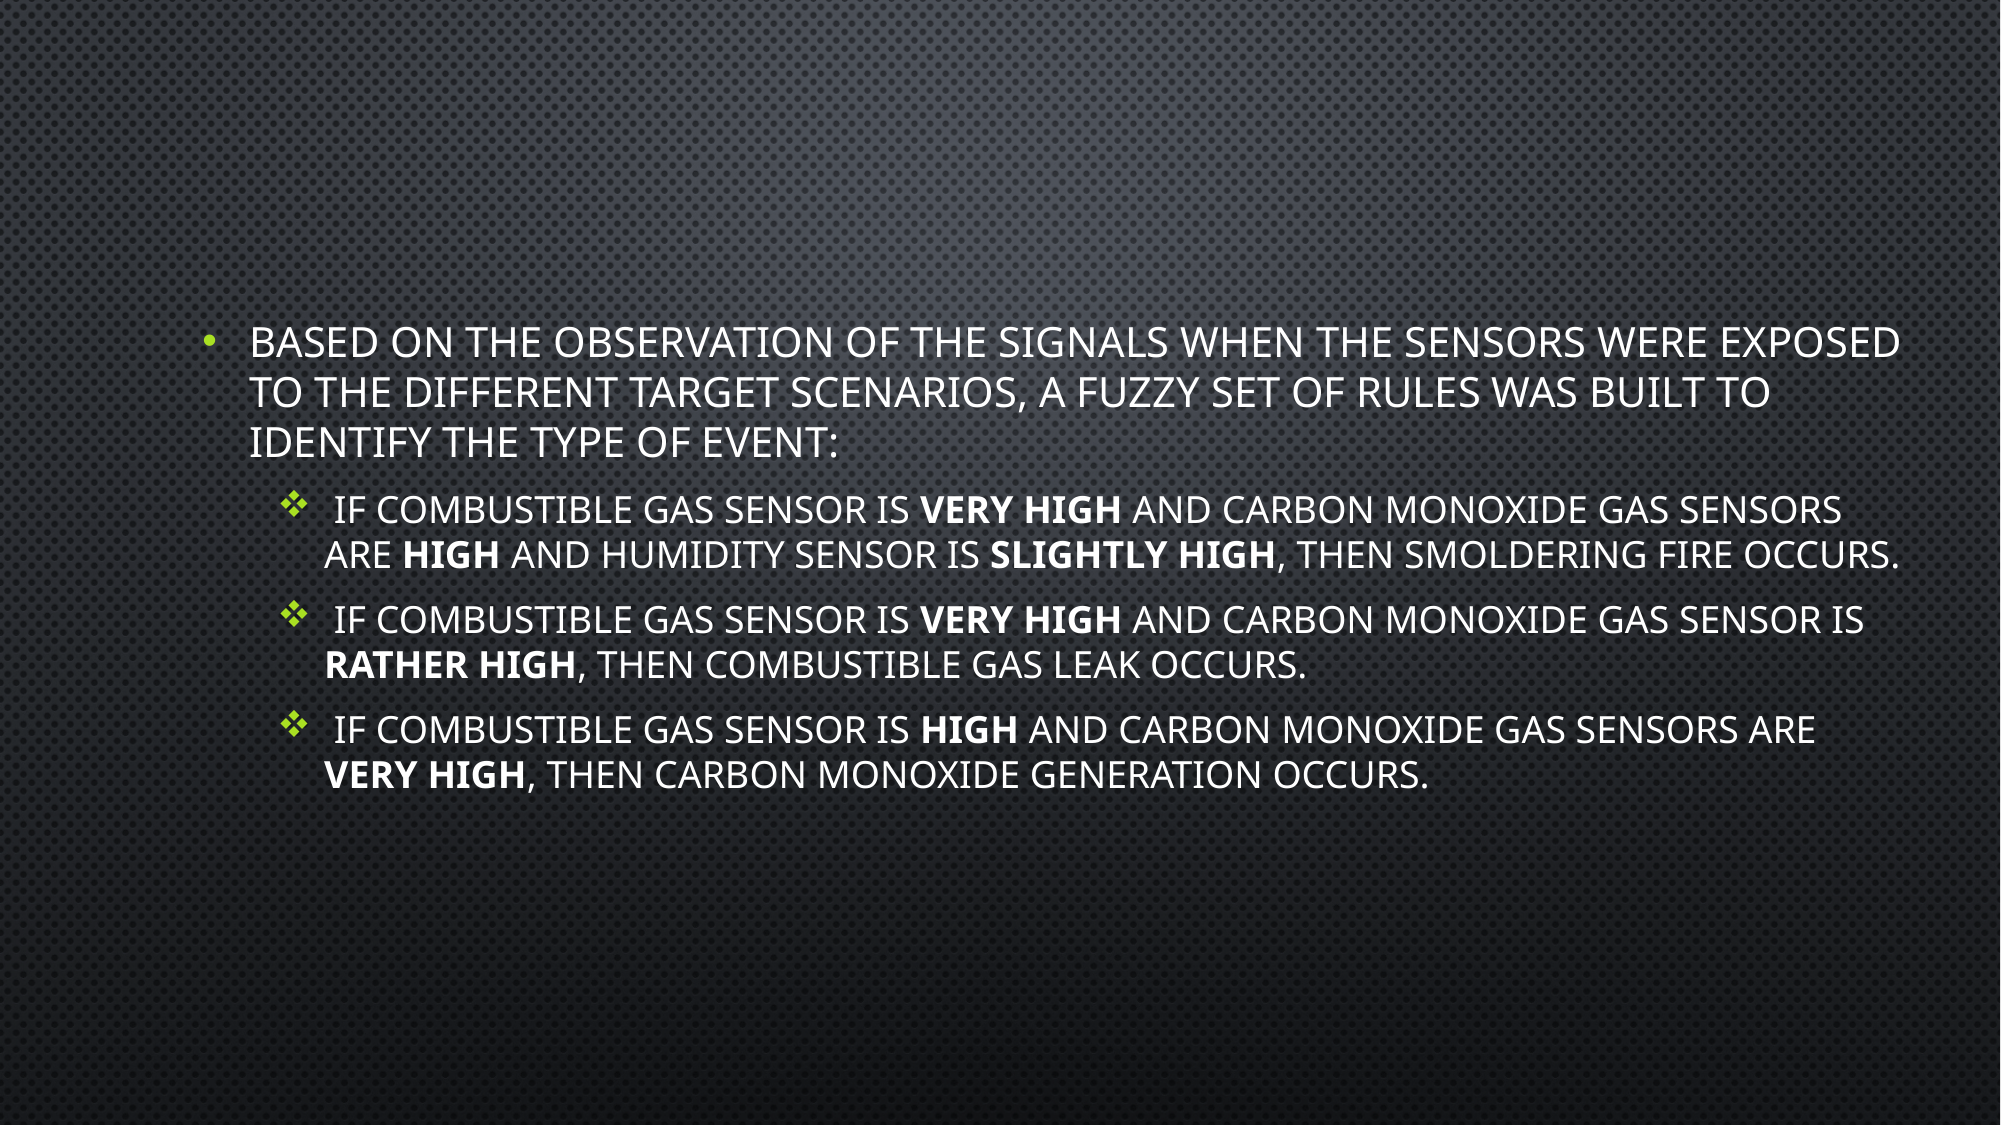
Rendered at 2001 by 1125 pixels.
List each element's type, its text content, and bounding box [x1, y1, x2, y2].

list Based on the observation of the signals when the sensors were exposed to the different target scenarios, a fuzzy set of rules was built to identify the type of event: IF Combustible Gas Sensor is very high AND Carbon Monoxide Gas Sensors are high AND Humidity Sensor is slightly high, THEN Smoldering Fire occurs. IF Combustible Gas Sensor is very high AND Carbon Monoxide Gas Sensor is rather high, THEN Combustible gas leak occurs. IF Combustible Gas Sensor is high AND Carbon Monoxide Gas Sensors are very high, THEN Carbon Monoxide Generation occurs. [187, 34, 1932, 1078]
